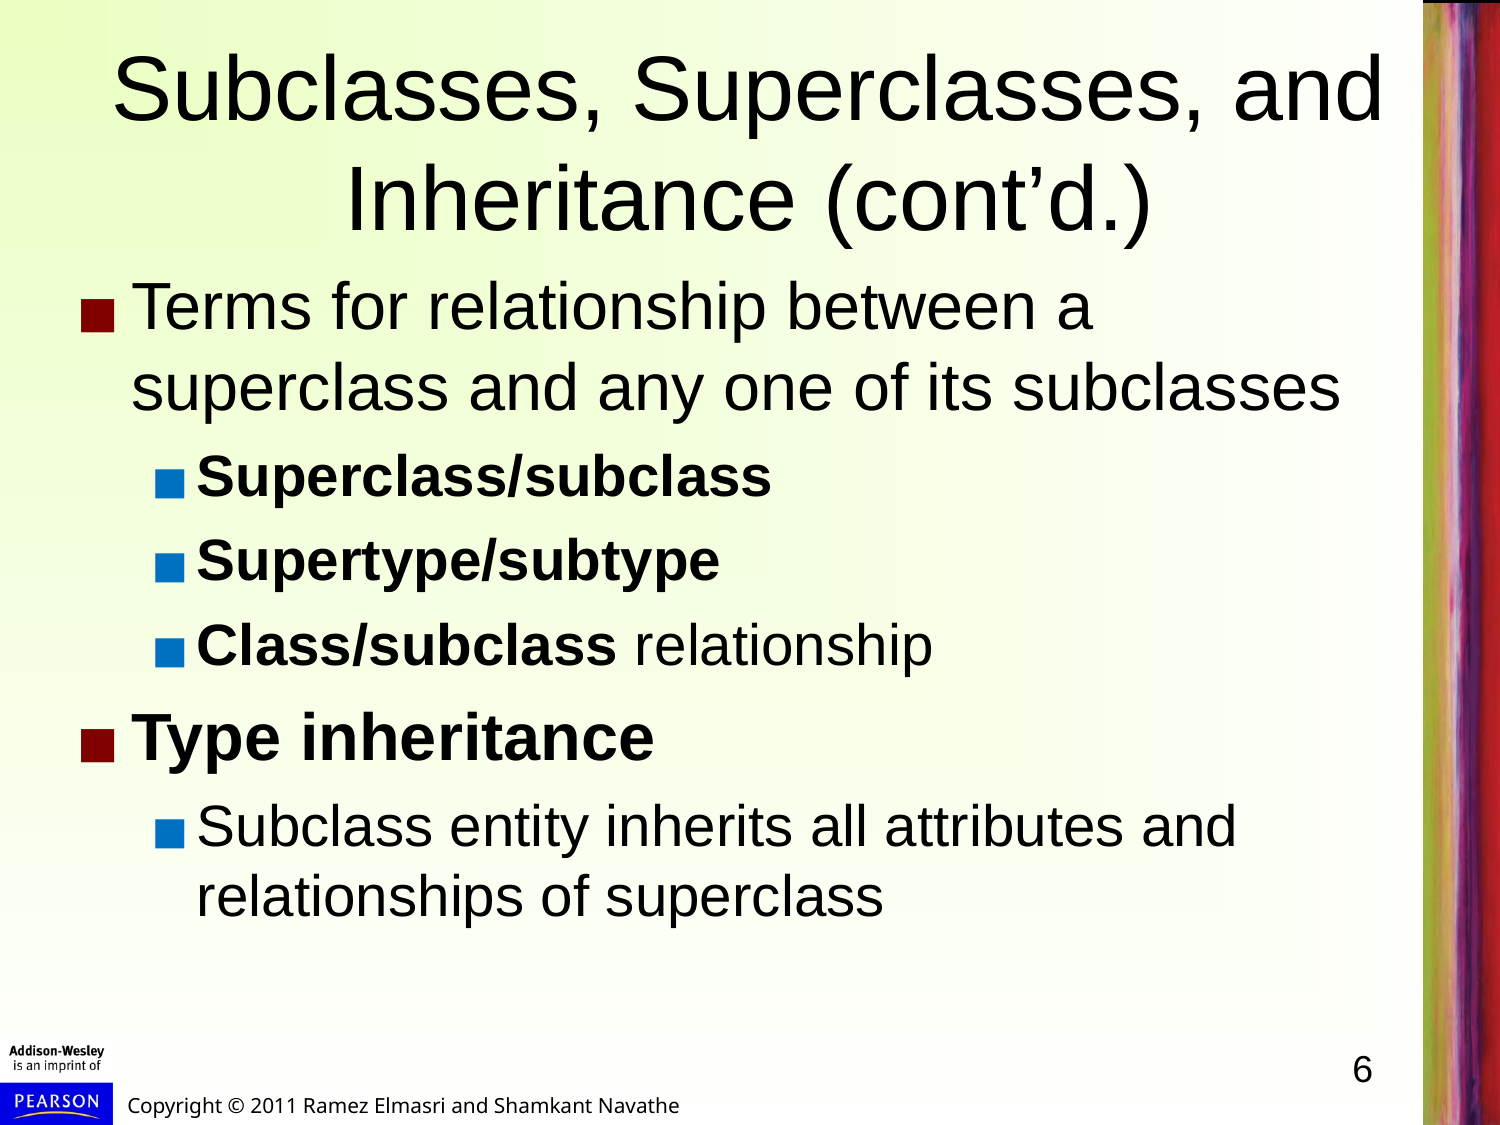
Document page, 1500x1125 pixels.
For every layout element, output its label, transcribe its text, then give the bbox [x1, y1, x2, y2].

picture [0, 0, 1500, 1125]
title Subclasses, Superclasses, and Inheritance (cont’d.) [75, 44, 1425, 233]
list Terms for relationship between a superclass and any one of its subclasses Superclass/subclass Supertype/subtype Class/subclass relationship Type inheritance Subclass entity inherits all attributes and relationships of superclass [75, 263, 1425, 1006]
